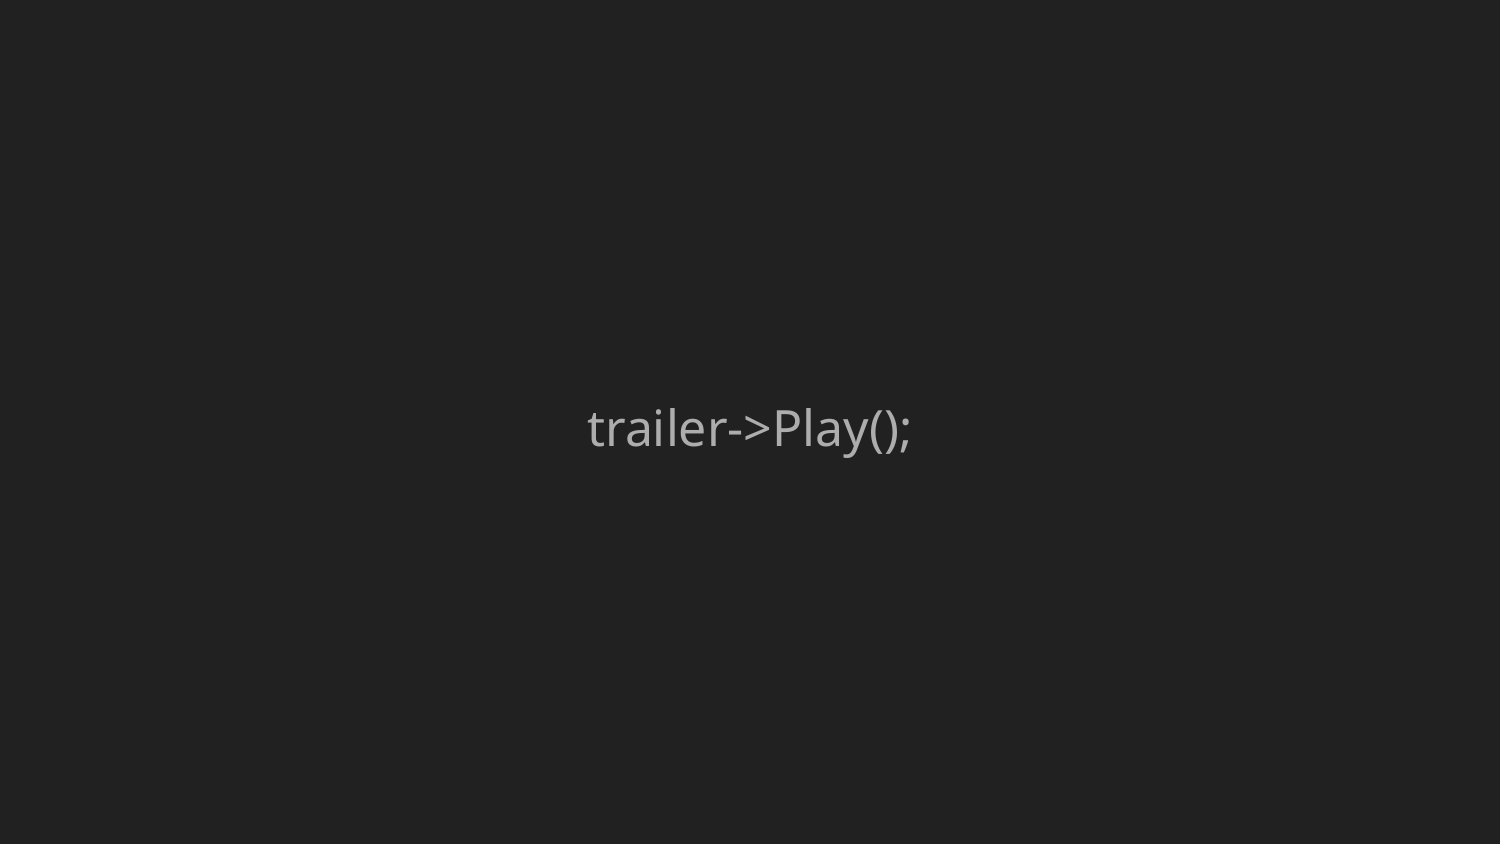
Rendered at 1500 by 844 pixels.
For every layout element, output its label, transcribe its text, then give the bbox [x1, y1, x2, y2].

list trailer->Play(); [51, 141, 1449, 703]
